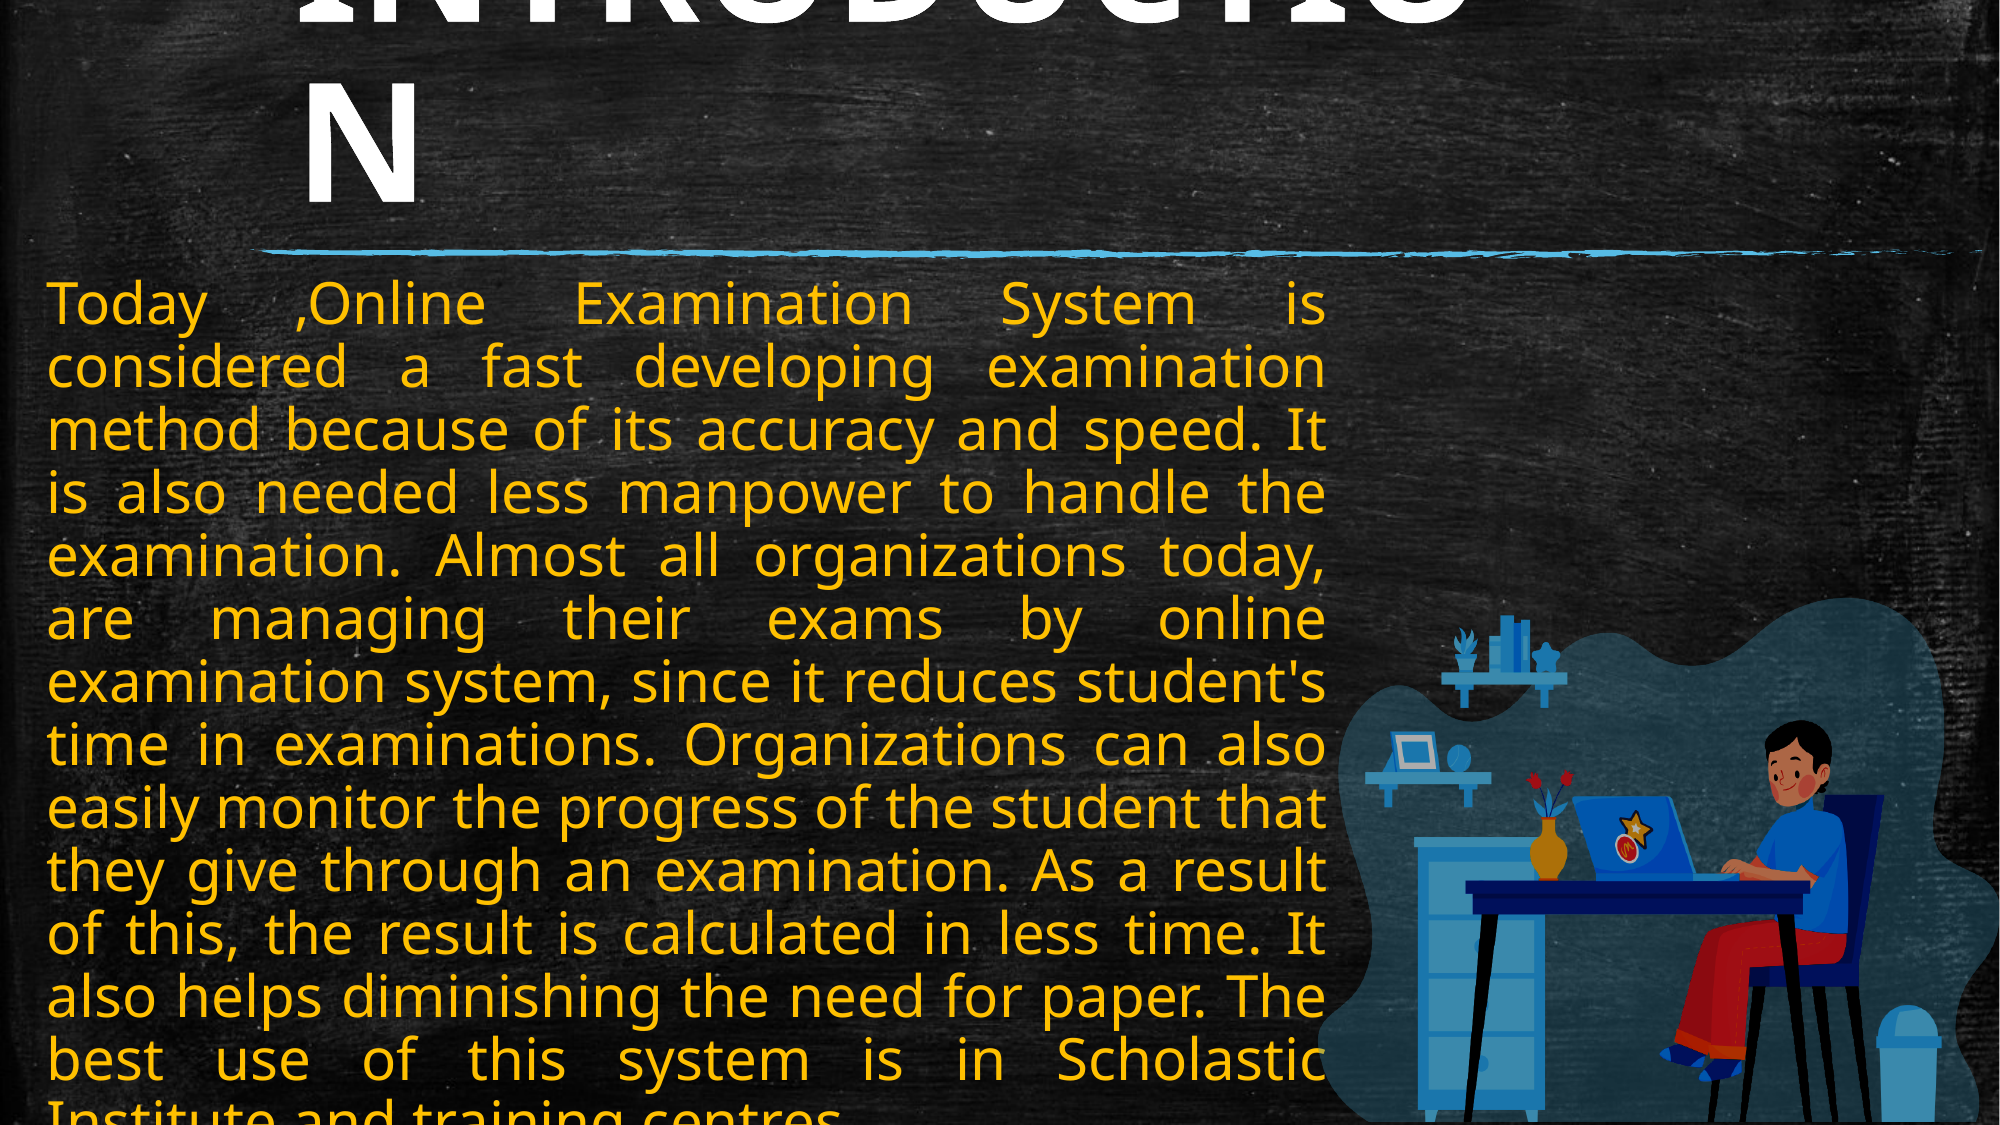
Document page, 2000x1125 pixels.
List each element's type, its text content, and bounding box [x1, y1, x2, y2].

title INTRODUCTION [279, 30, 1567, 246]
picture [1317, 597, 2000, 1122]
text_box Today ,Online Examination System is considered a fast developing examination method because of its accuracy and speed. It is also needed less manpower to handle the examination. Almost all organizations today, are managing their exams by online examination system, since it reduces student's time in examinations. Organizations can also easily monitor the progress of the student that they give through an examination. As a result of this, the result is calculated in less time. It also helps diminishing the need for paper. The best use of this system is in Scholastic Institute and training centres. [32, 267, 1343, 1125]
